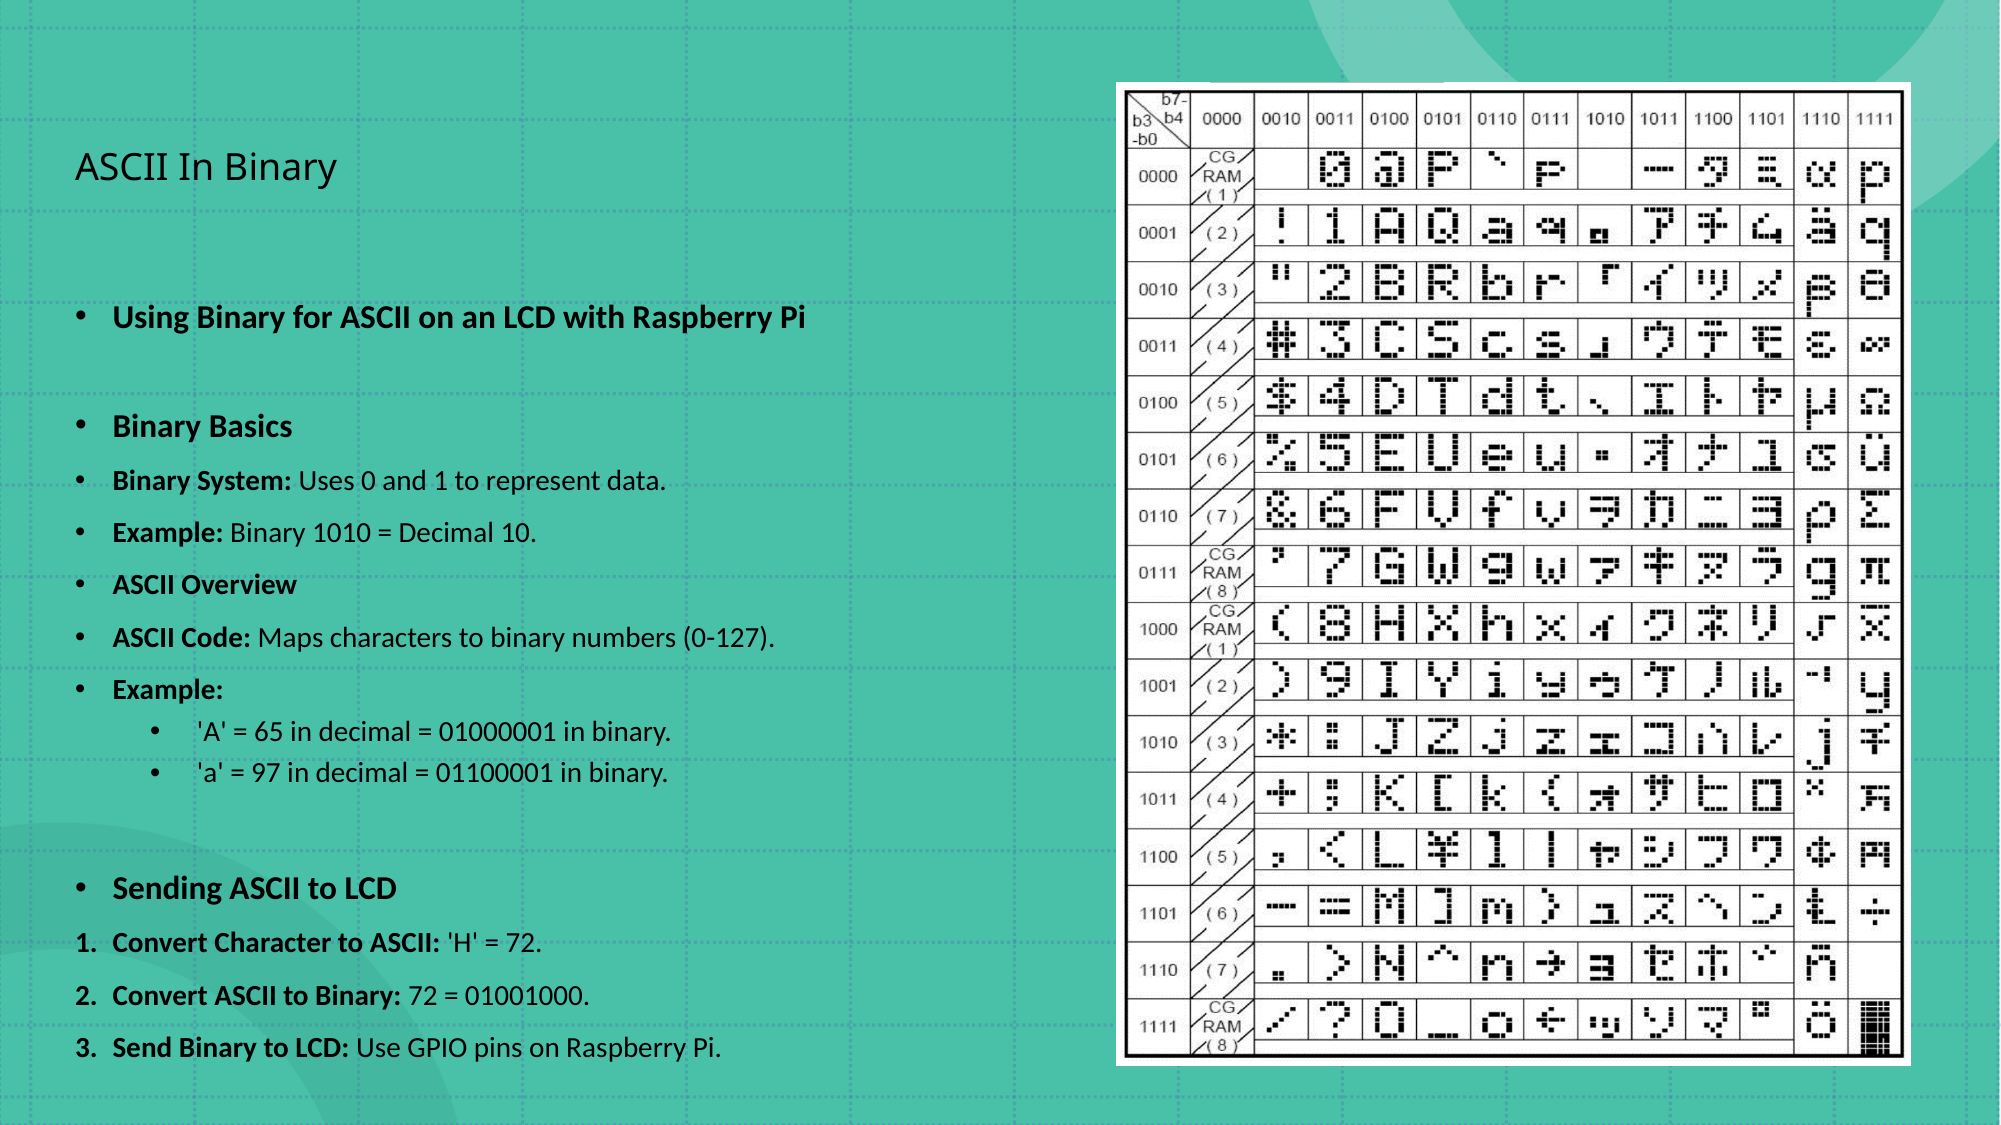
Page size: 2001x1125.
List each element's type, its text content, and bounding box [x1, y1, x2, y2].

title ASCII In Binary [75, 59, 1834, 278]
list Using Binary for ASCII on an LCD with Raspberry Pi Binary Basics Binary System: Uses 0 and 1 to represent data. Example: Binary 1010 = Decimal 10. ASCII Overview ASCII Code: Maps characters to binary numbers (0-127). Example: 'A' = 65 in decimal = 01000001 in binary. 'a' = 97 in decimal = 01100001 in binary. Sending ASCII to LCD Convert Character to ASCII: 'H' = 72. Convert ASCII to Binary: 72 = 01001000. Send Binary to LCD: Use GPIO pins on Raspberry Pi. [75, 299, 934, 1014]
picture [1116, 82, 1911, 1066]
